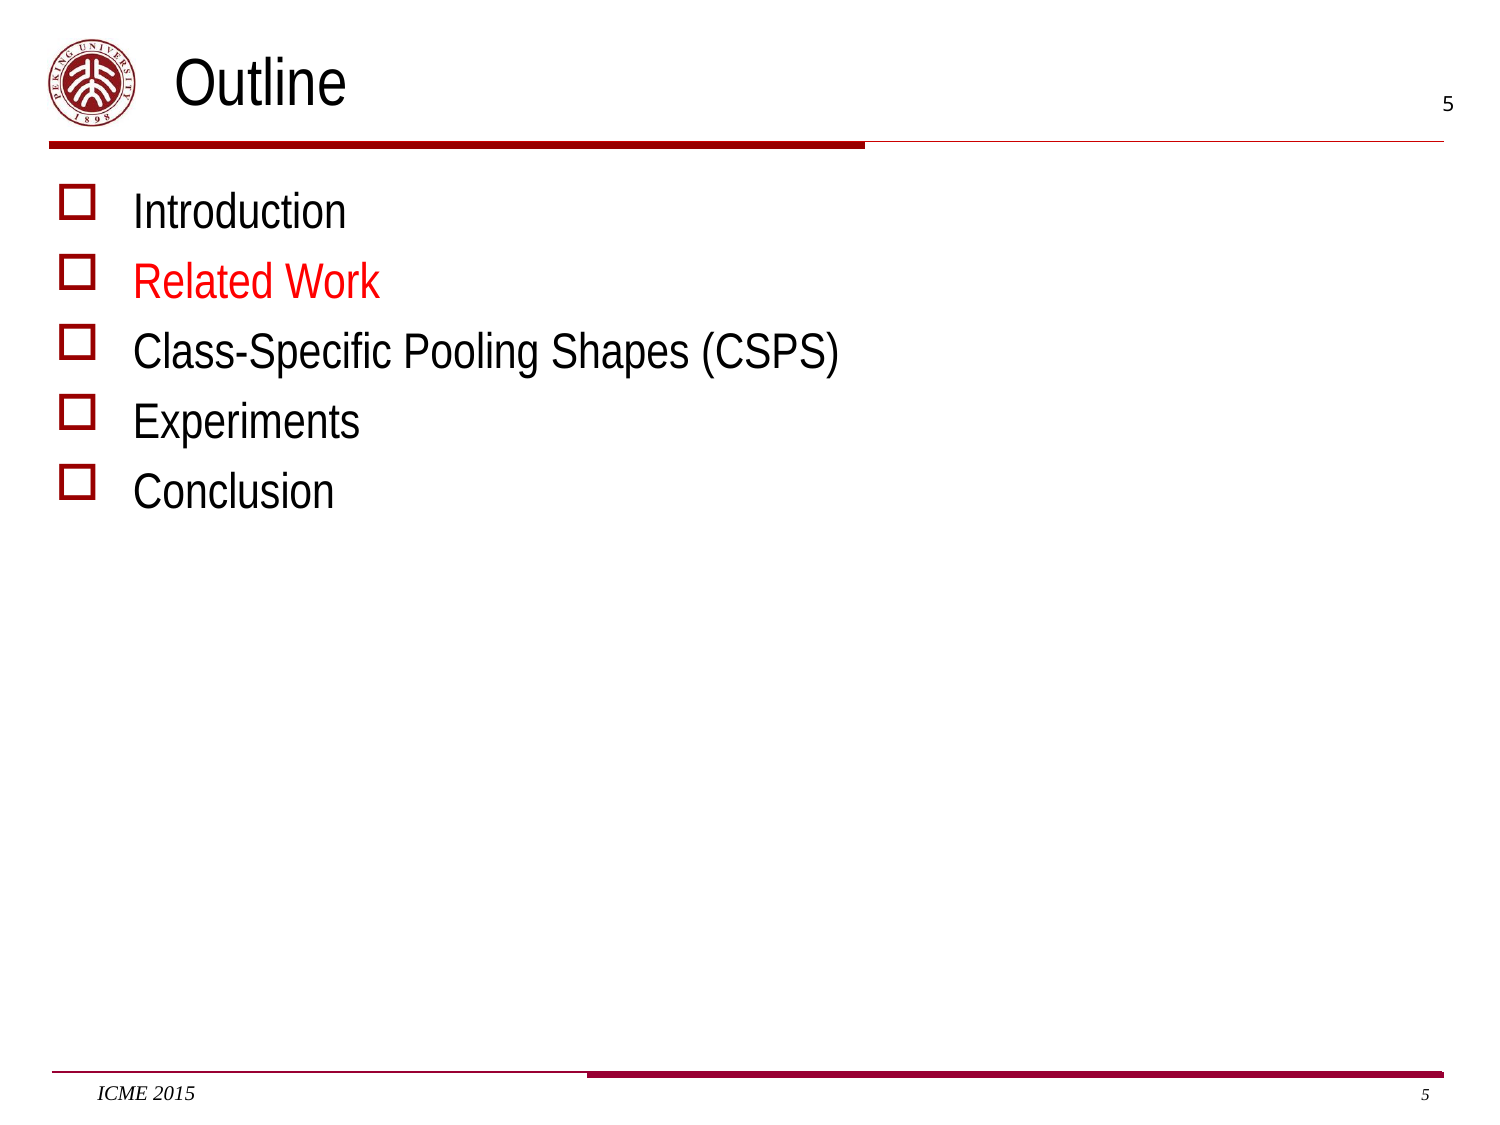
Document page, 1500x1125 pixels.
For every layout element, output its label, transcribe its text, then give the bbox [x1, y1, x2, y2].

picture [47, 38, 136, 127]
title Outline [159, 30, 1444, 127]
footer 5 [1148, 48, 1469, 127]
list Introduction Related Work Class-Specific Pooling Shapes (CSPS) Experiments Conclusion [41, 171, 1452, 1028]
